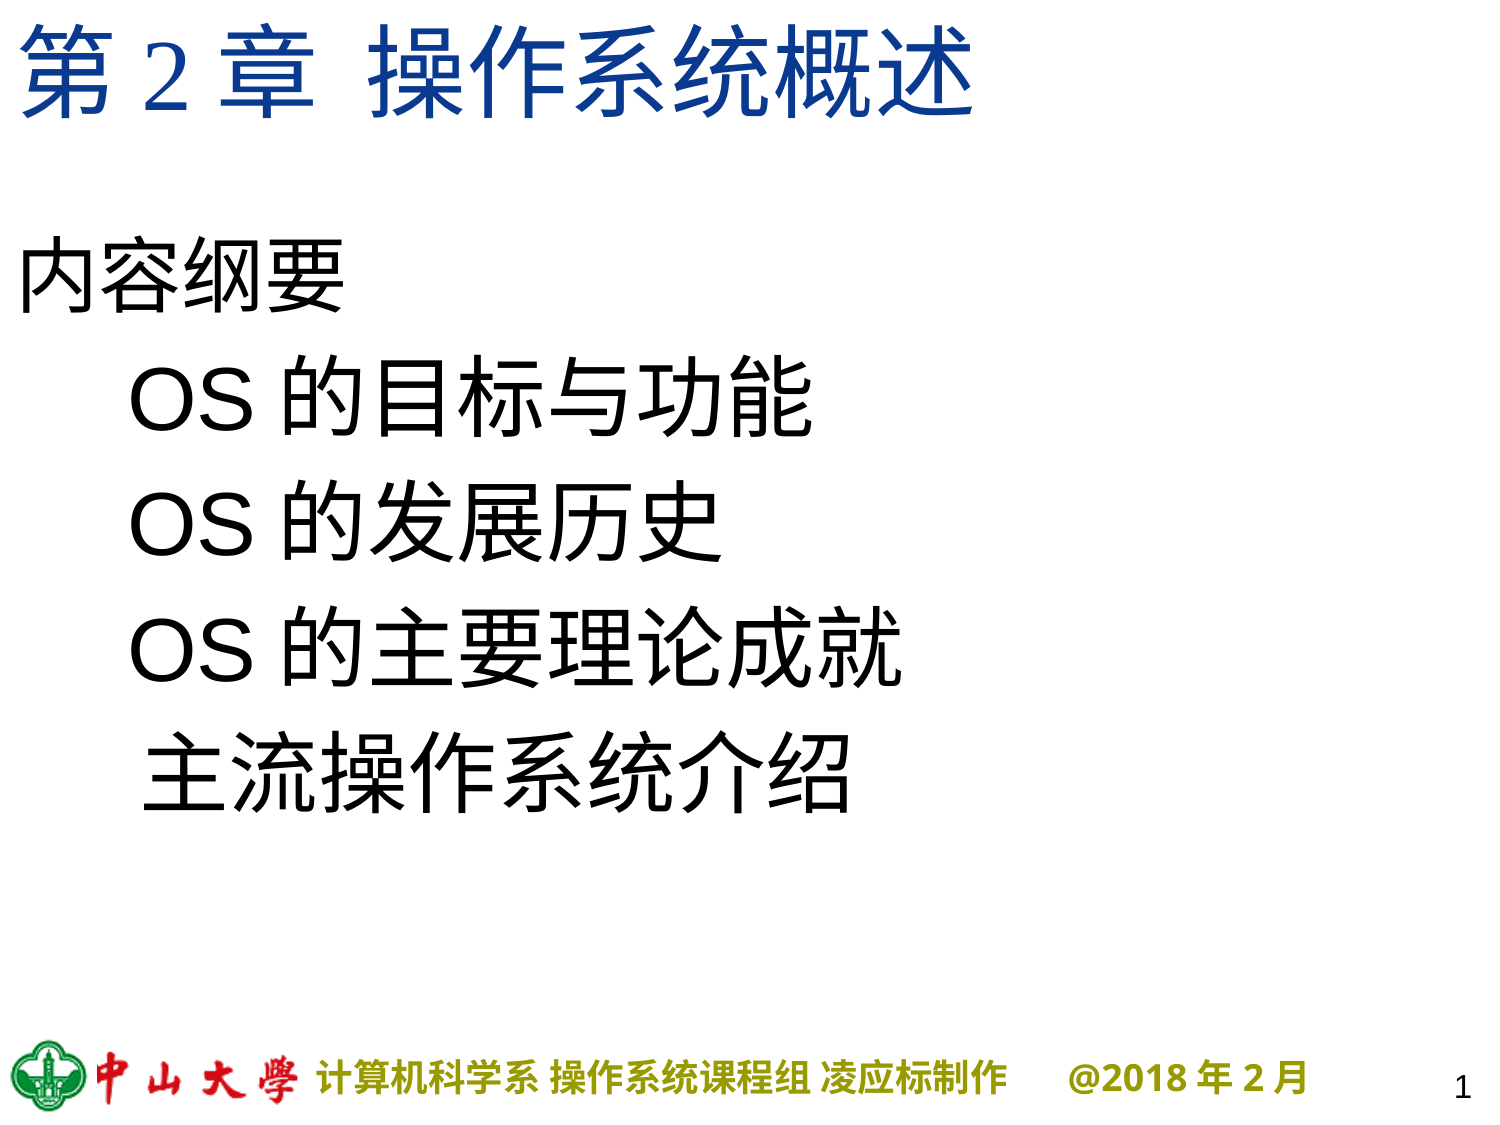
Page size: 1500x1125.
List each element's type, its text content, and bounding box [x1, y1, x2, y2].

picture [0, 1037, 307, 1121]
slide_number 1 [1249, 1037, 1488, 1113]
title 第2章 操作系统概述 [0, 0, 1288, 138]
list 内容纲要 OS的目标与功能 OS的发展历史 OS的主要理论成就 主流操作系统介绍 [0, 215, 1500, 1000]
